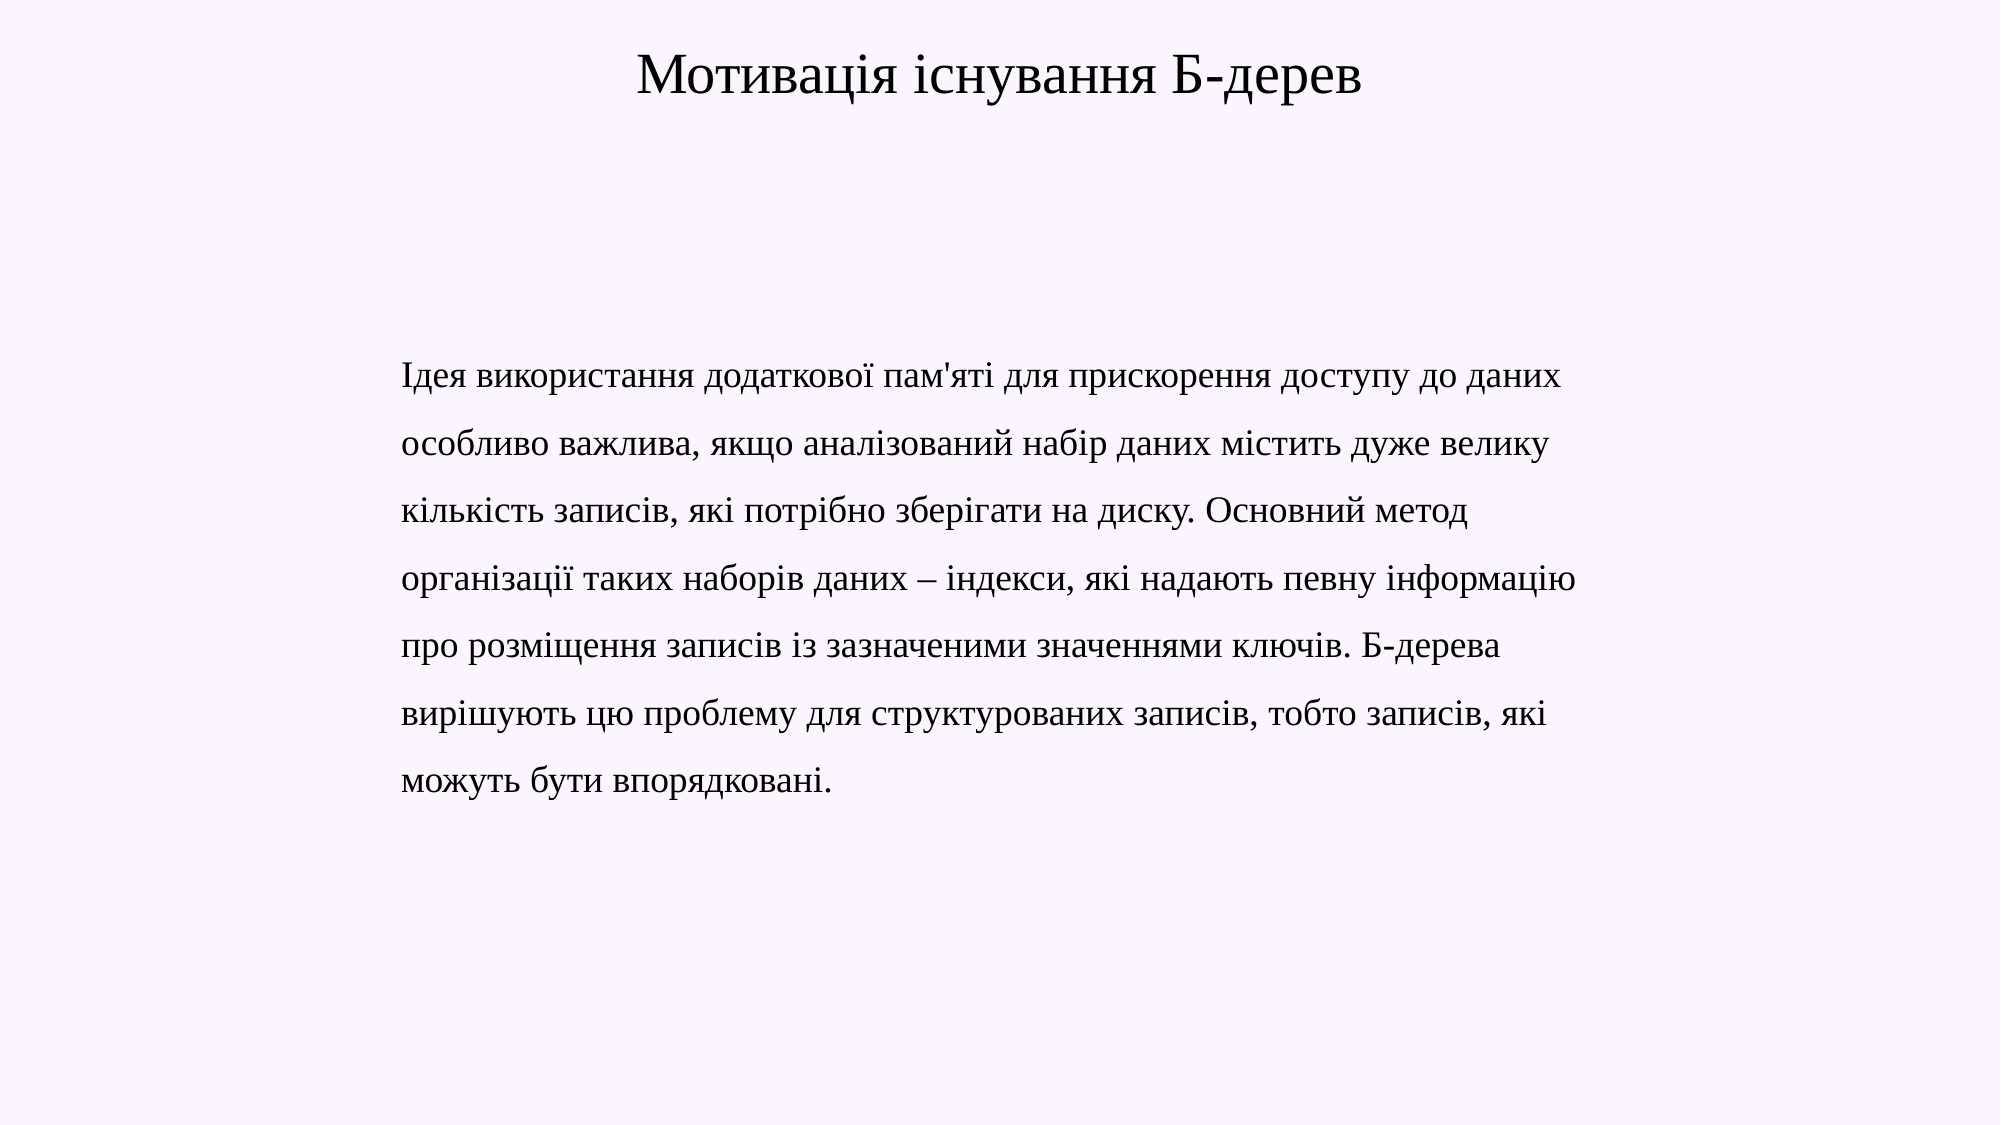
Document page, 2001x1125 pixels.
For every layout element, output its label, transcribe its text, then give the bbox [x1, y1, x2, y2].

text_box Мотивація існування Б-дерев [621, 27, 1378, 113]
text_box Ідея використання додаткової пам'яті для прискорення доступу до даних особливо важлива, якщо аналізований набір даних містить дуже велику кількість записів, які потрібно зберігати на диску. Основний метод організації таких наборів даних – індекси, які надають певну інформацію про розміщення записів із зазначеними значеннями ключів. Б-дерева вирішують цю проблему для структурованих записів, тобто записів, які можуть бути впорядковані. [386, 320, 1614, 808]
